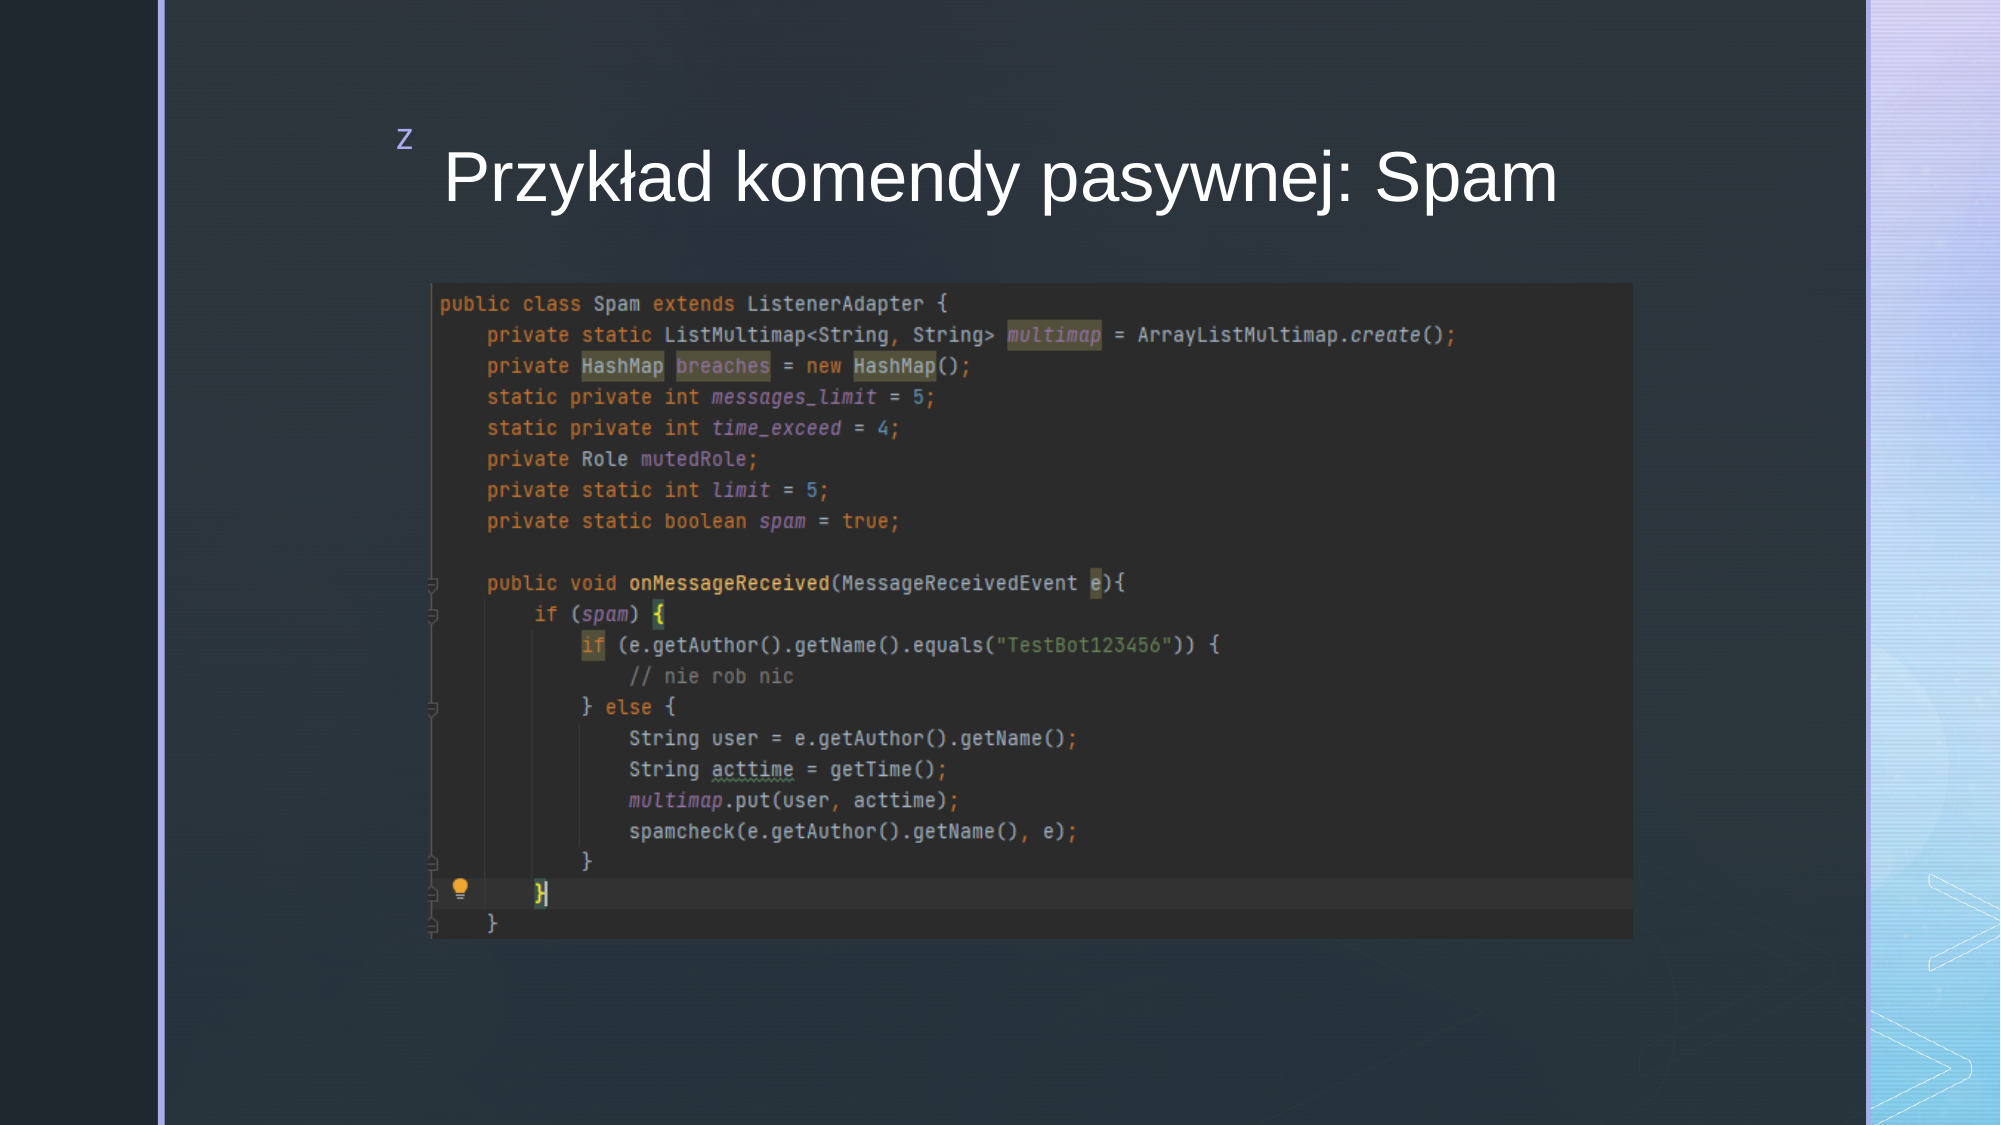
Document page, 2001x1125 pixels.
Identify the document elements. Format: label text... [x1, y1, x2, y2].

picture [1871, 0, 2001, 1125]
title Przykład komendy pasywnej: Spam [428, 132, 1734, 310]
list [428, 282, 1633, 940]
